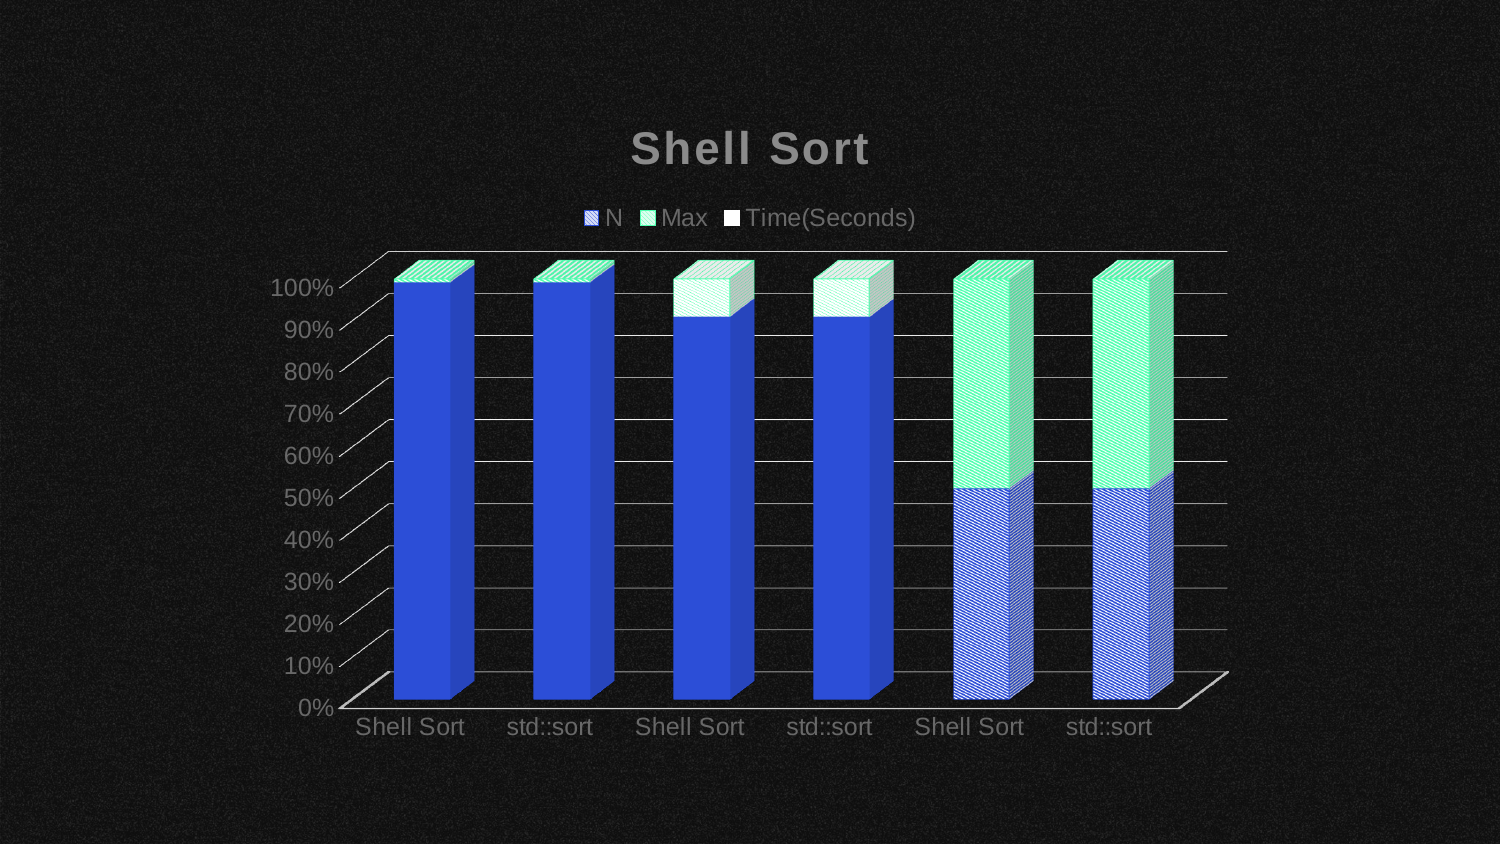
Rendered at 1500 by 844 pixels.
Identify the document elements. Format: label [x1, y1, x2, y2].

chart [249, 88, 1251, 756]
